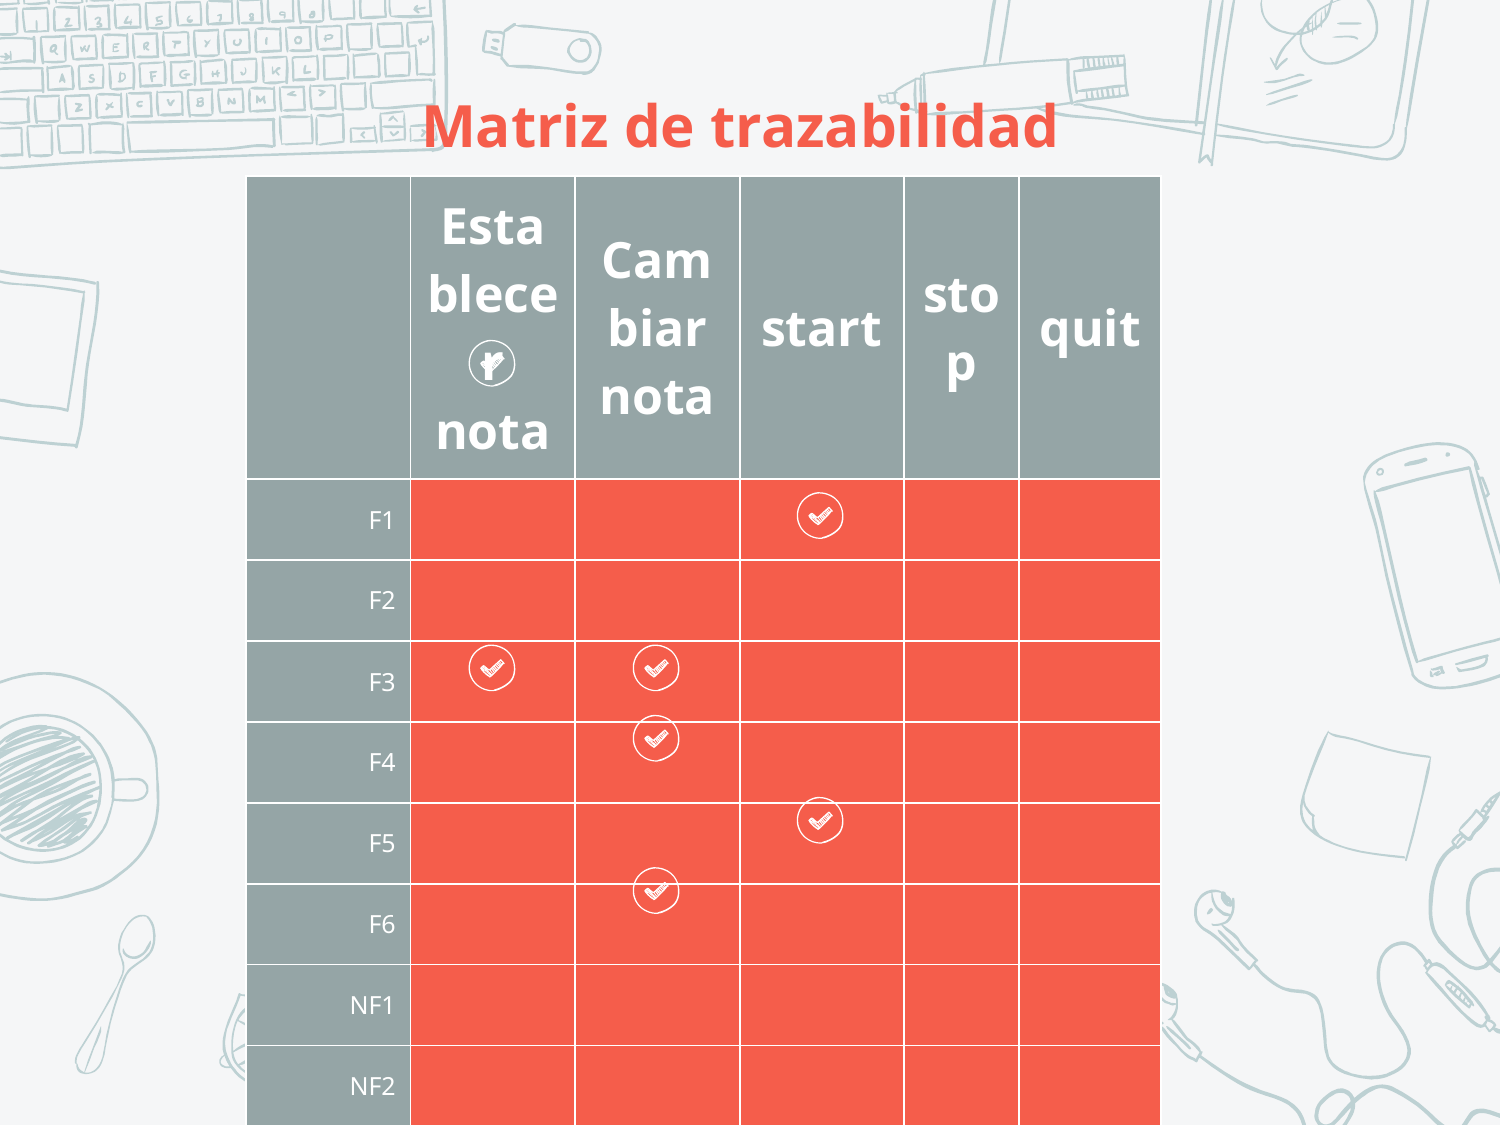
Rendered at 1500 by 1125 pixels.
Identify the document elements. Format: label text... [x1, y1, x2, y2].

table_cell [576, 1046, 739, 1125]
table_cell [576, 804, 739, 883]
table_cell [905, 642, 1018, 721]
table_cell NF2 [247, 1046, 410, 1125]
table_header [247, 177, 410, 478]
title Matriz de trazabilidad [175, 46, 1305, 175]
table_cell [741, 723, 903, 802]
table_cell [411, 885, 574, 964]
text_box [632, 867, 680, 914]
table_cell [411, 642, 574, 721]
table_cell F1 [247, 480, 410, 559]
table_cell [905, 723, 1018, 802]
table_cell [576, 561, 739, 640]
table_cell [905, 1046, 1018, 1125]
table_cell F5 [247, 804, 410, 883]
table_cell [1020, 965, 1160, 1045]
table_cell [411, 480, 574, 559]
table_cell [905, 480, 1018, 559]
table_cell [741, 480, 903, 559]
table_cell [905, 804, 1018, 883]
table_cell [905, 561, 1018, 640]
table_cell F3 [247, 642, 410, 721]
text_box [468, 339, 516, 387]
table_cell [576, 965, 739, 1045]
table_cell [741, 642, 903, 721]
table_cell [411, 965, 574, 1045]
table_header Establecer nota [411, 177, 574, 478]
table_header quit [1020, 177, 1160, 478]
text_box [796, 796, 844, 844]
table_cell [741, 1046, 903, 1125]
text_box [468, 644, 516, 692]
table_cell NF1 [247, 965, 410, 1045]
table_header start [741, 177, 903, 478]
table_cell [576, 480, 739, 559]
table_cell [1020, 480, 1160, 559]
text_box [796, 492, 844, 539]
table_cell [1020, 723, 1160, 802]
table_cell [1020, 642, 1160, 721]
table_cell [741, 965, 903, 1045]
table_cell [411, 1046, 574, 1125]
table_cell [1020, 1046, 1160, 1125]
table_cell [411, 723, 574, 802]
table_cell [576, 723, 739, 802]
text_box [632, 714, 680, 762]
table_cell [741, 804, 903, 883]
table_cell F4 [247, 723, 410, 802]
table_cell [576, 885, 739, 964]
table_cell [905, 885, 1018, 964]
table_cell [741, 561, 903, 640]
table_cell [741, 885, 903, 964]
table_cell F6 [247, 885, 410, 964]
table_cell F2 [247, 561, 410, 640]
table_cell [1020, 804, 1160, 883]
table_cell [1020, 885, 1160, 964]
text_box [632, 644, 680, 692]
table_cell [411, 561, 574, 640]
table_cell [905, 965, 1018, 1045]
table_header stop [905, 177, 1018, 478]
table_cell [1020, 561, 1160, 640]
table_header Cambiar nota [576, 177, 739, 478]
table_cell [576, 642, 739, 721]
table_cell [411, 804, 574, 883]
